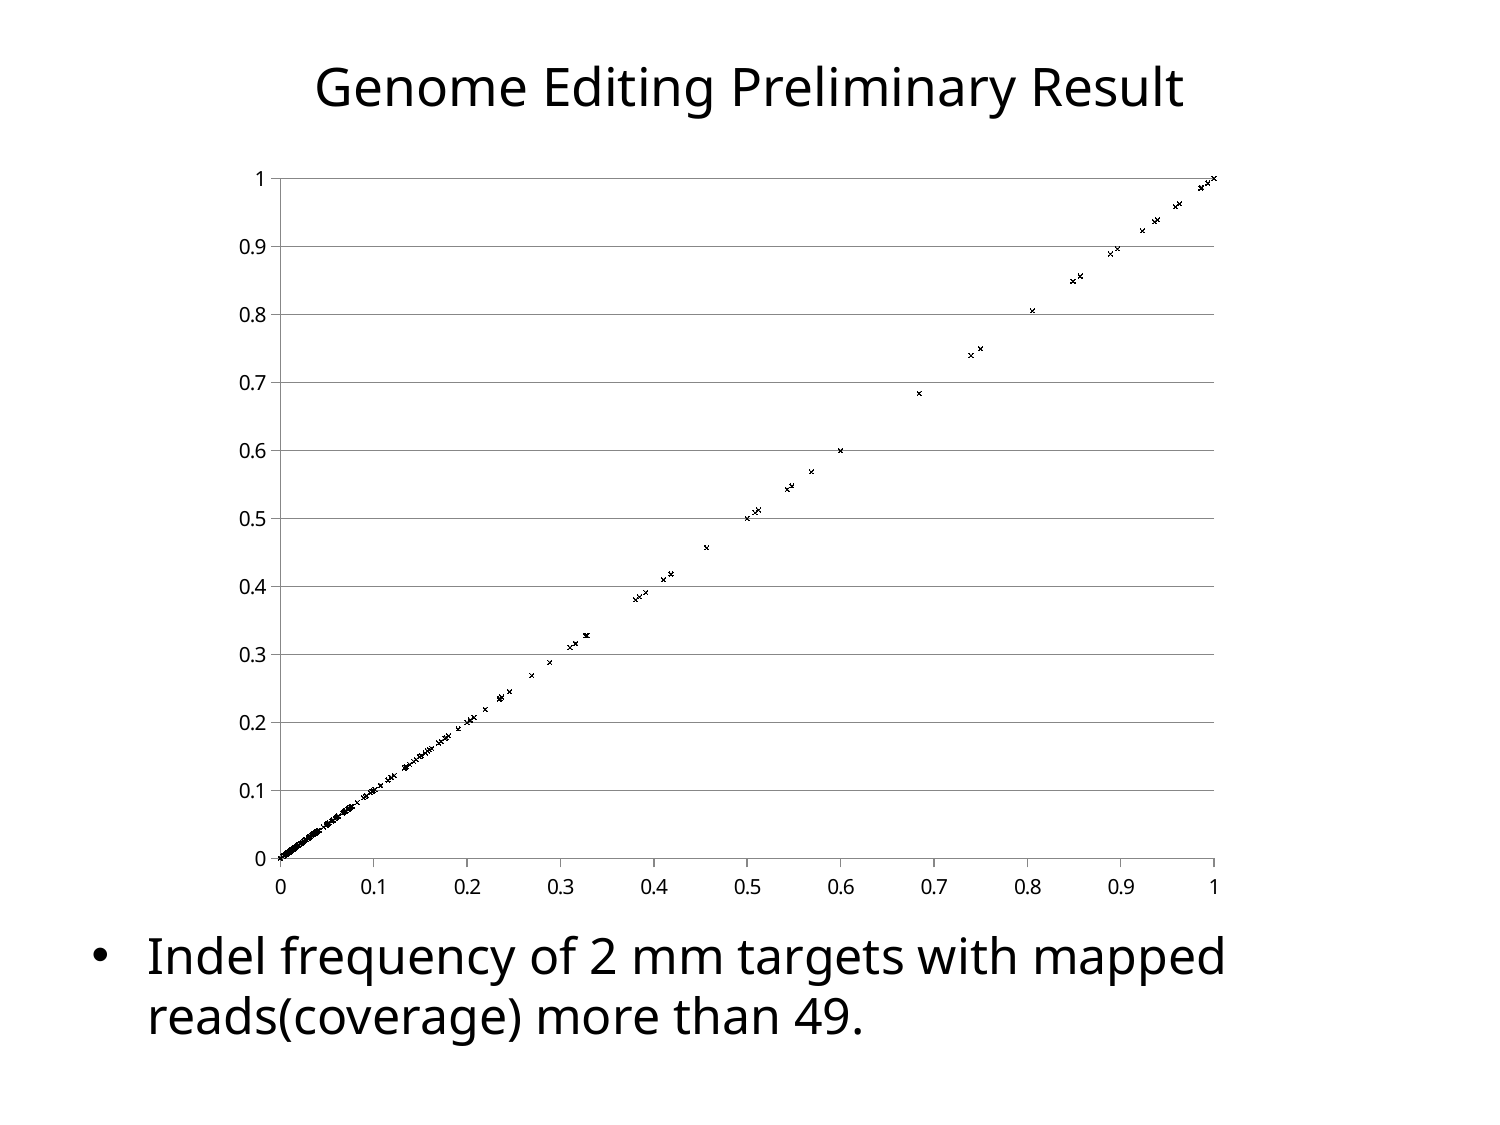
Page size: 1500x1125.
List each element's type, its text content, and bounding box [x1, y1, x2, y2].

list Indel frequency of 2 mm targets with mapped reads(coverage) more than 49. [76, 916, 1427, 1064]
title Genome Editing Preliminary Result [75, 45, 1425, 126]
chart [218, 148, 1241, 918]
